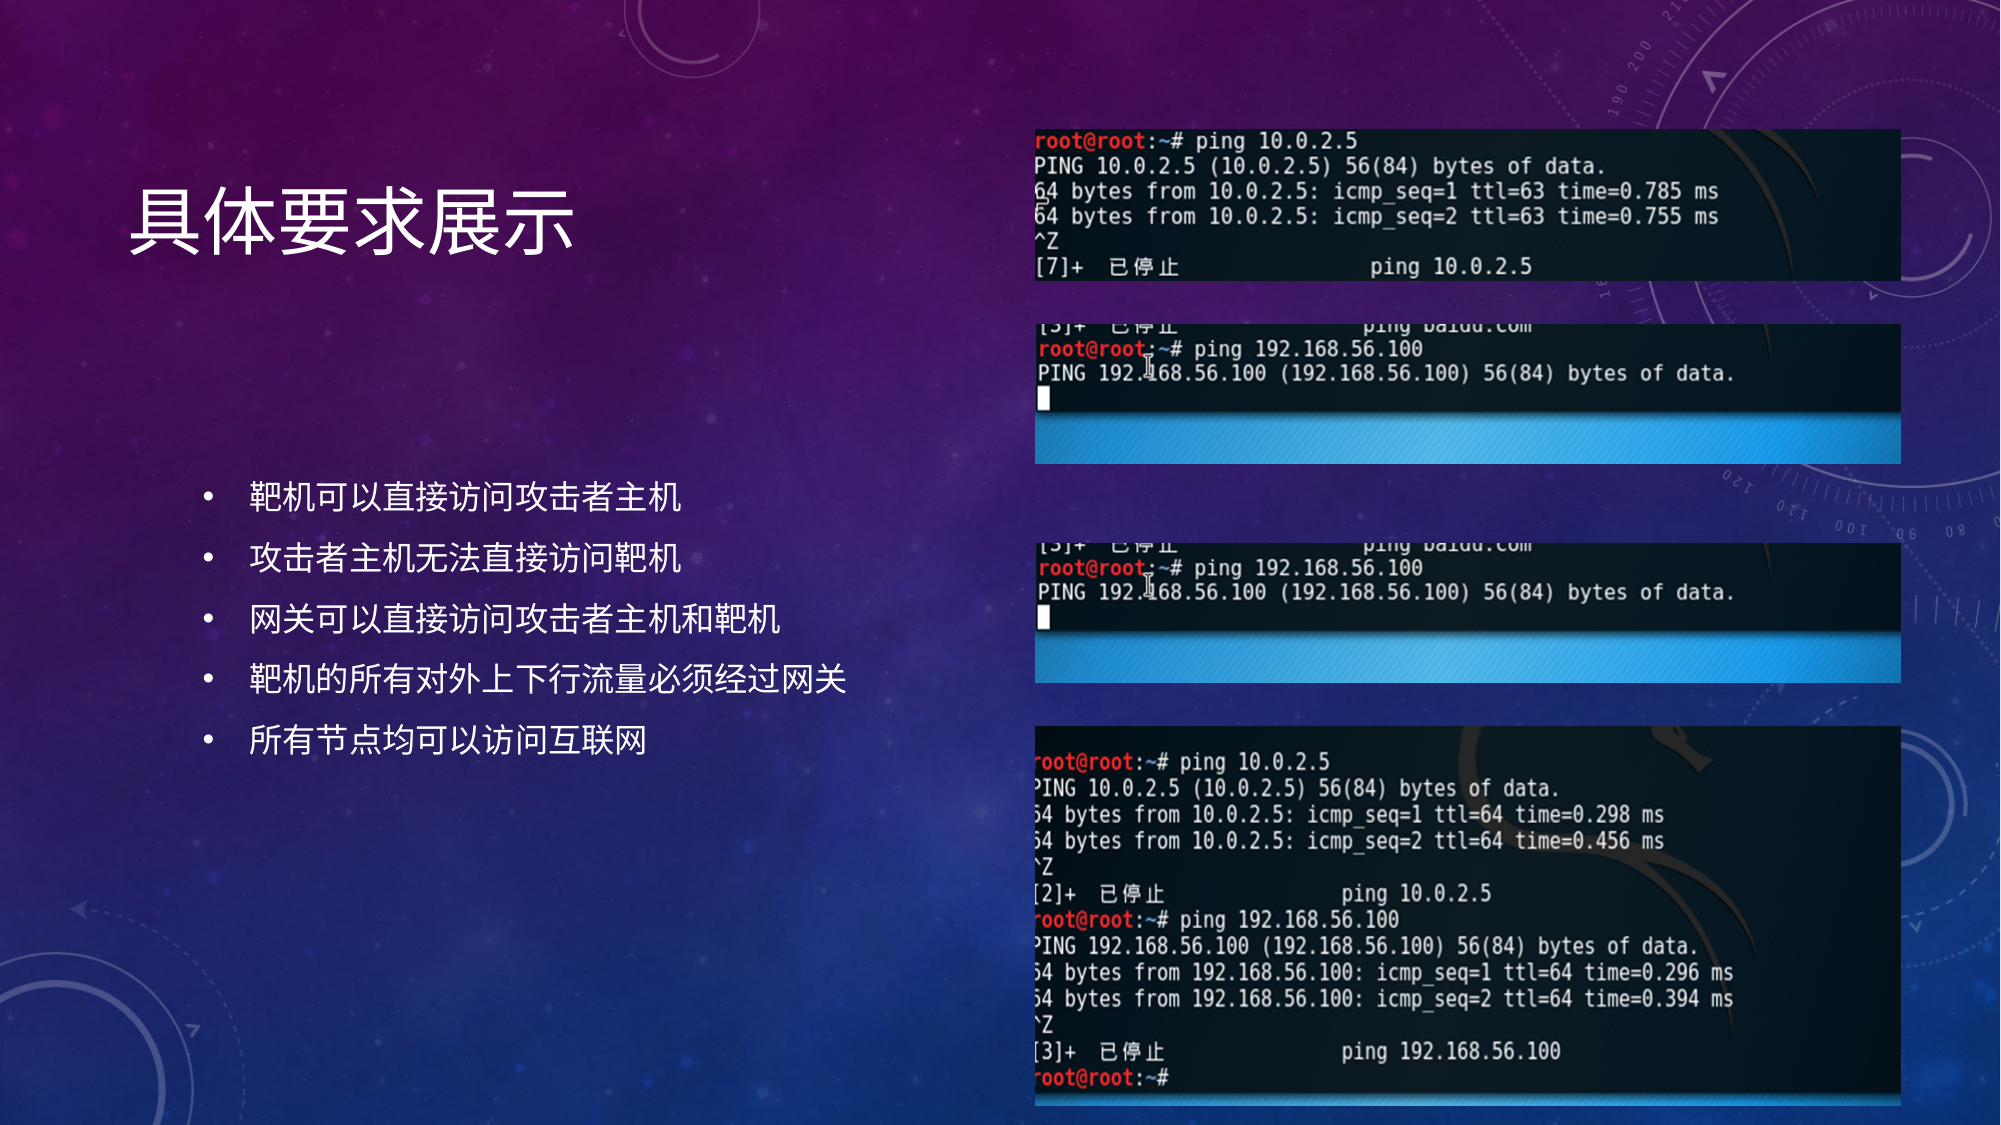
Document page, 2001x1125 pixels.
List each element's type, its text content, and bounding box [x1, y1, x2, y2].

title 具体要求展示 [112, 99, 1775, 339]
picture [0, 0, 2001, 1125]
list 靶机可以直接访问攻击者主机 攻击者主机无法直接访问靶机 网关可以直接访问攻击者主机和靶机 靶机的所有对外上下行流量必须经过网关 所有节点均可以访问互联网 [112, 351, 1775, 950]
